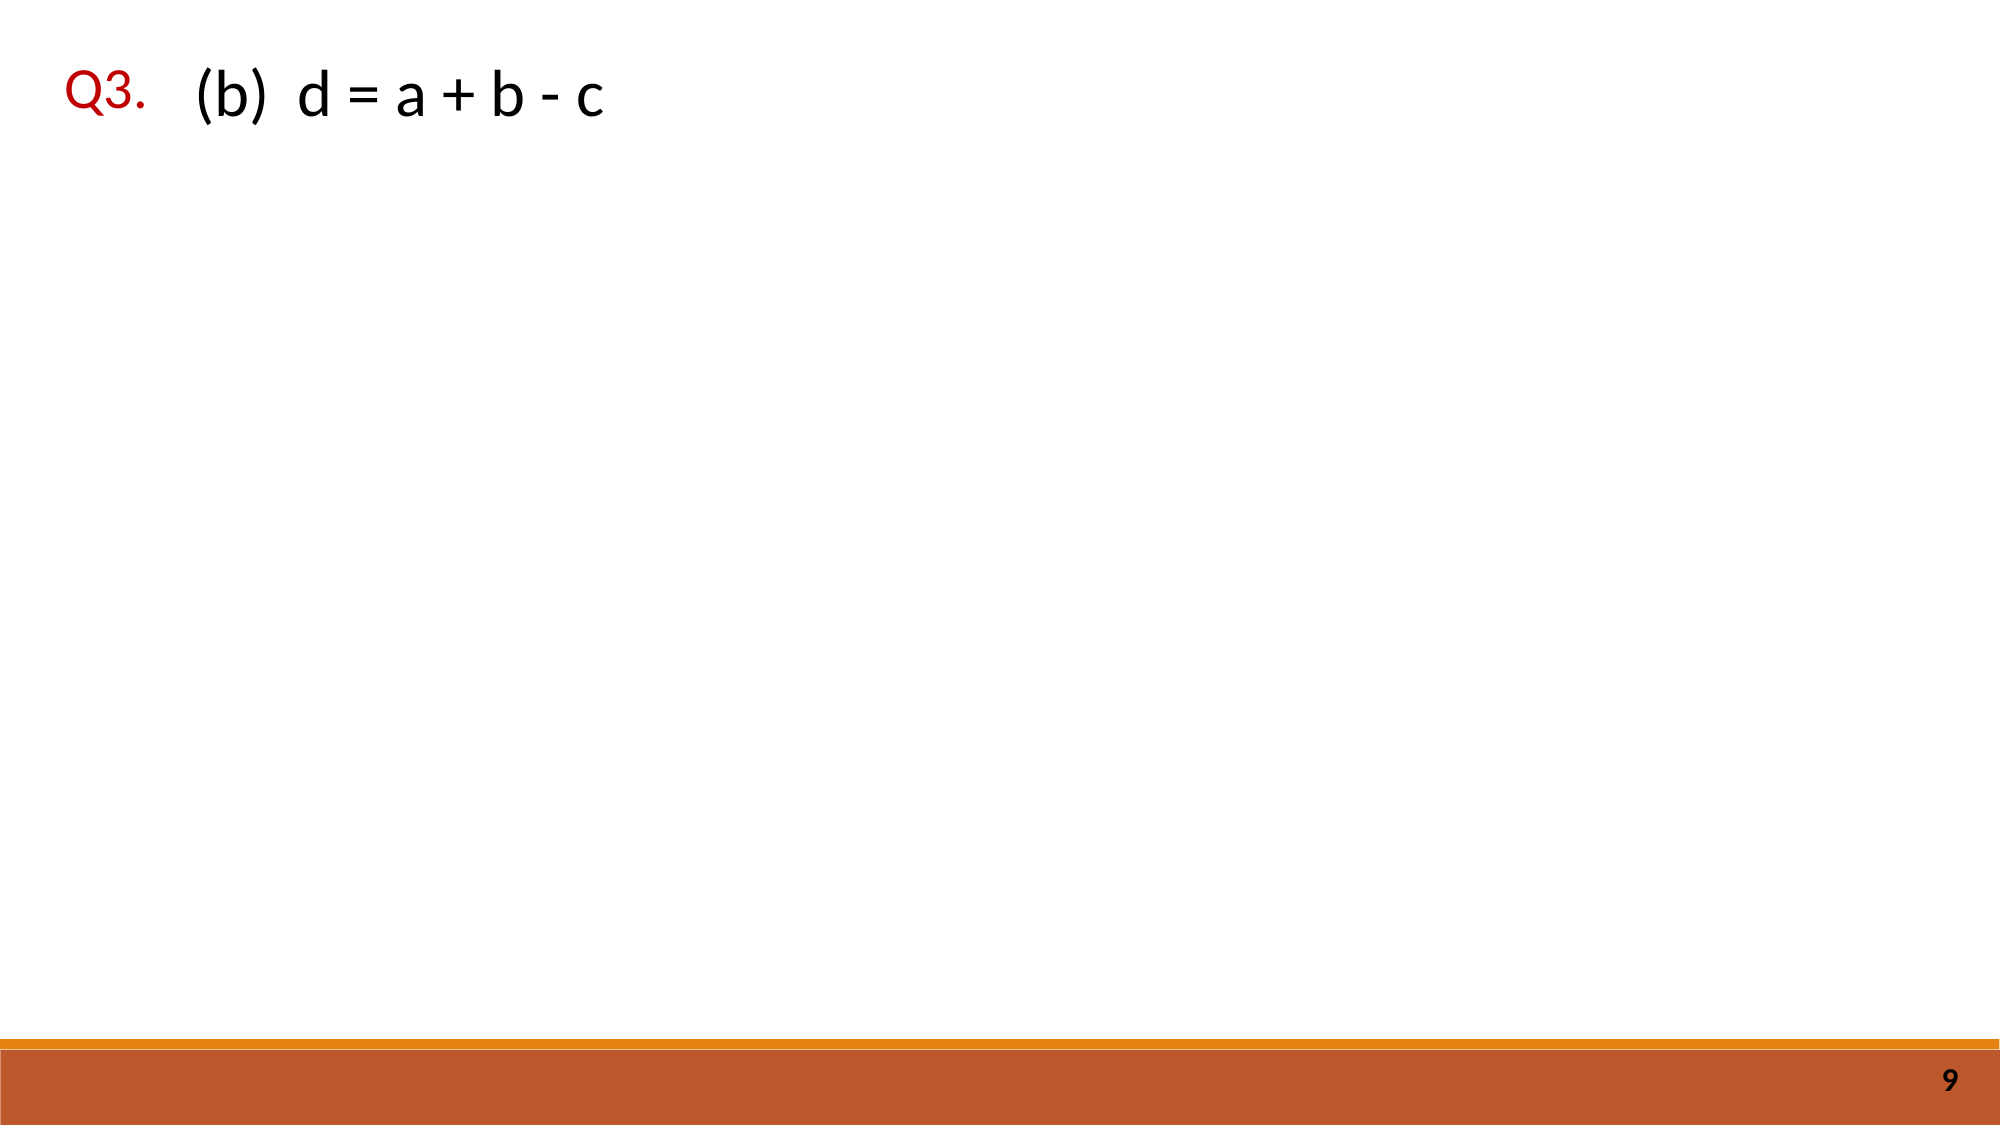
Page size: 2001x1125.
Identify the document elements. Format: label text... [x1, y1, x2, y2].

text_box Q3. [32, 42, 180, 128]
text_box (b) d = a + b - c [180, 42, 1968, 138]
slide_number 9 [1523, 1047, 1974, 1108]
